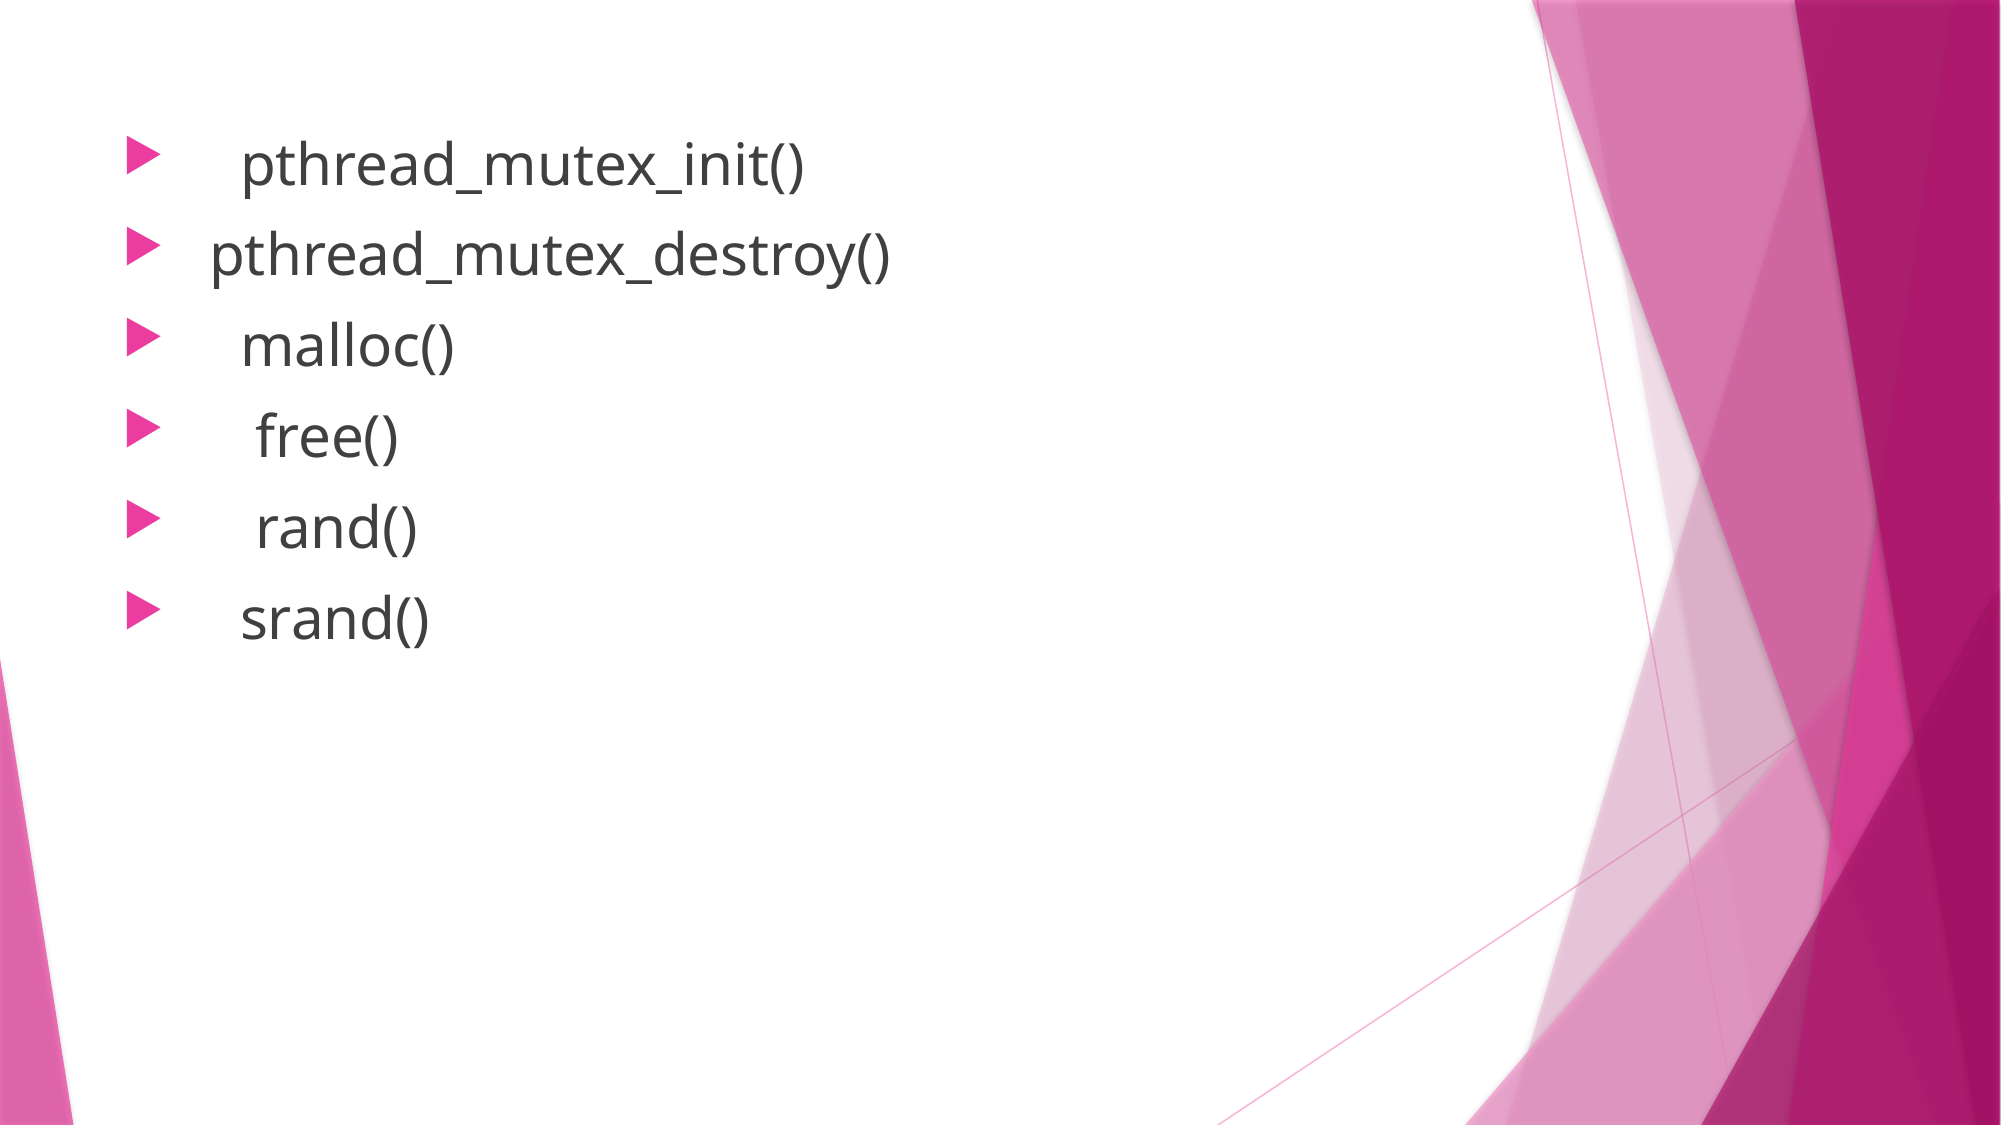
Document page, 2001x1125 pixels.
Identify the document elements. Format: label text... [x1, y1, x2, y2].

list pthread_mutex_init() pthread_mutex_destroy() malloc() free() rand() srand() [107, 28, 1518, 1057]
